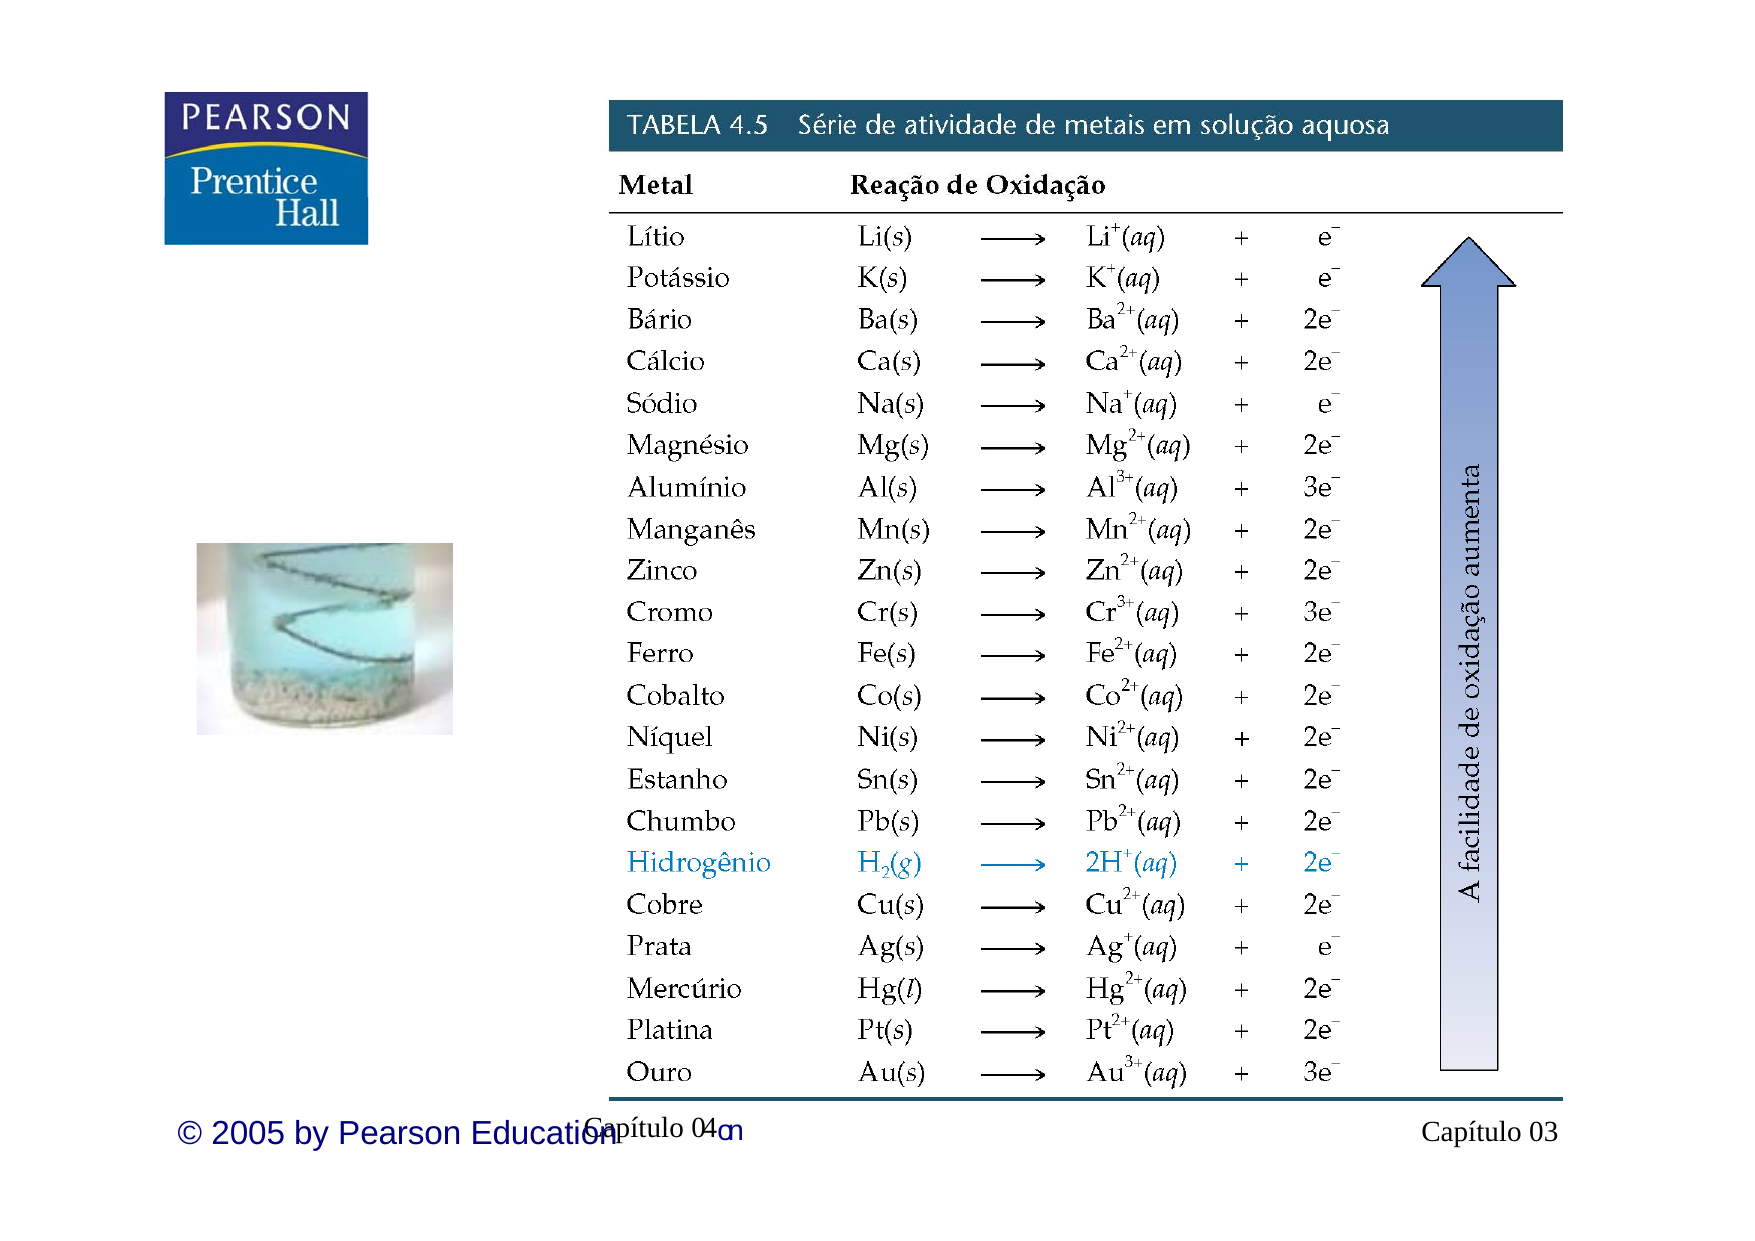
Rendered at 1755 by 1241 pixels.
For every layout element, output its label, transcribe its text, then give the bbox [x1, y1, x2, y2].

footer © 2005 by Pearson Education [175, 1111, 623, 1241]
picture [164, 92, 369, 197]
text_box Capítulo 04on [623, 1113, 1559, 1148]
text_box [196, 543, 453, 735]
text_box [588, 57, 1589, 1140]
text_box [164, 197, 369, 245]
text_box Capítulo 03 [1419, 1112, 1561, 1147]
